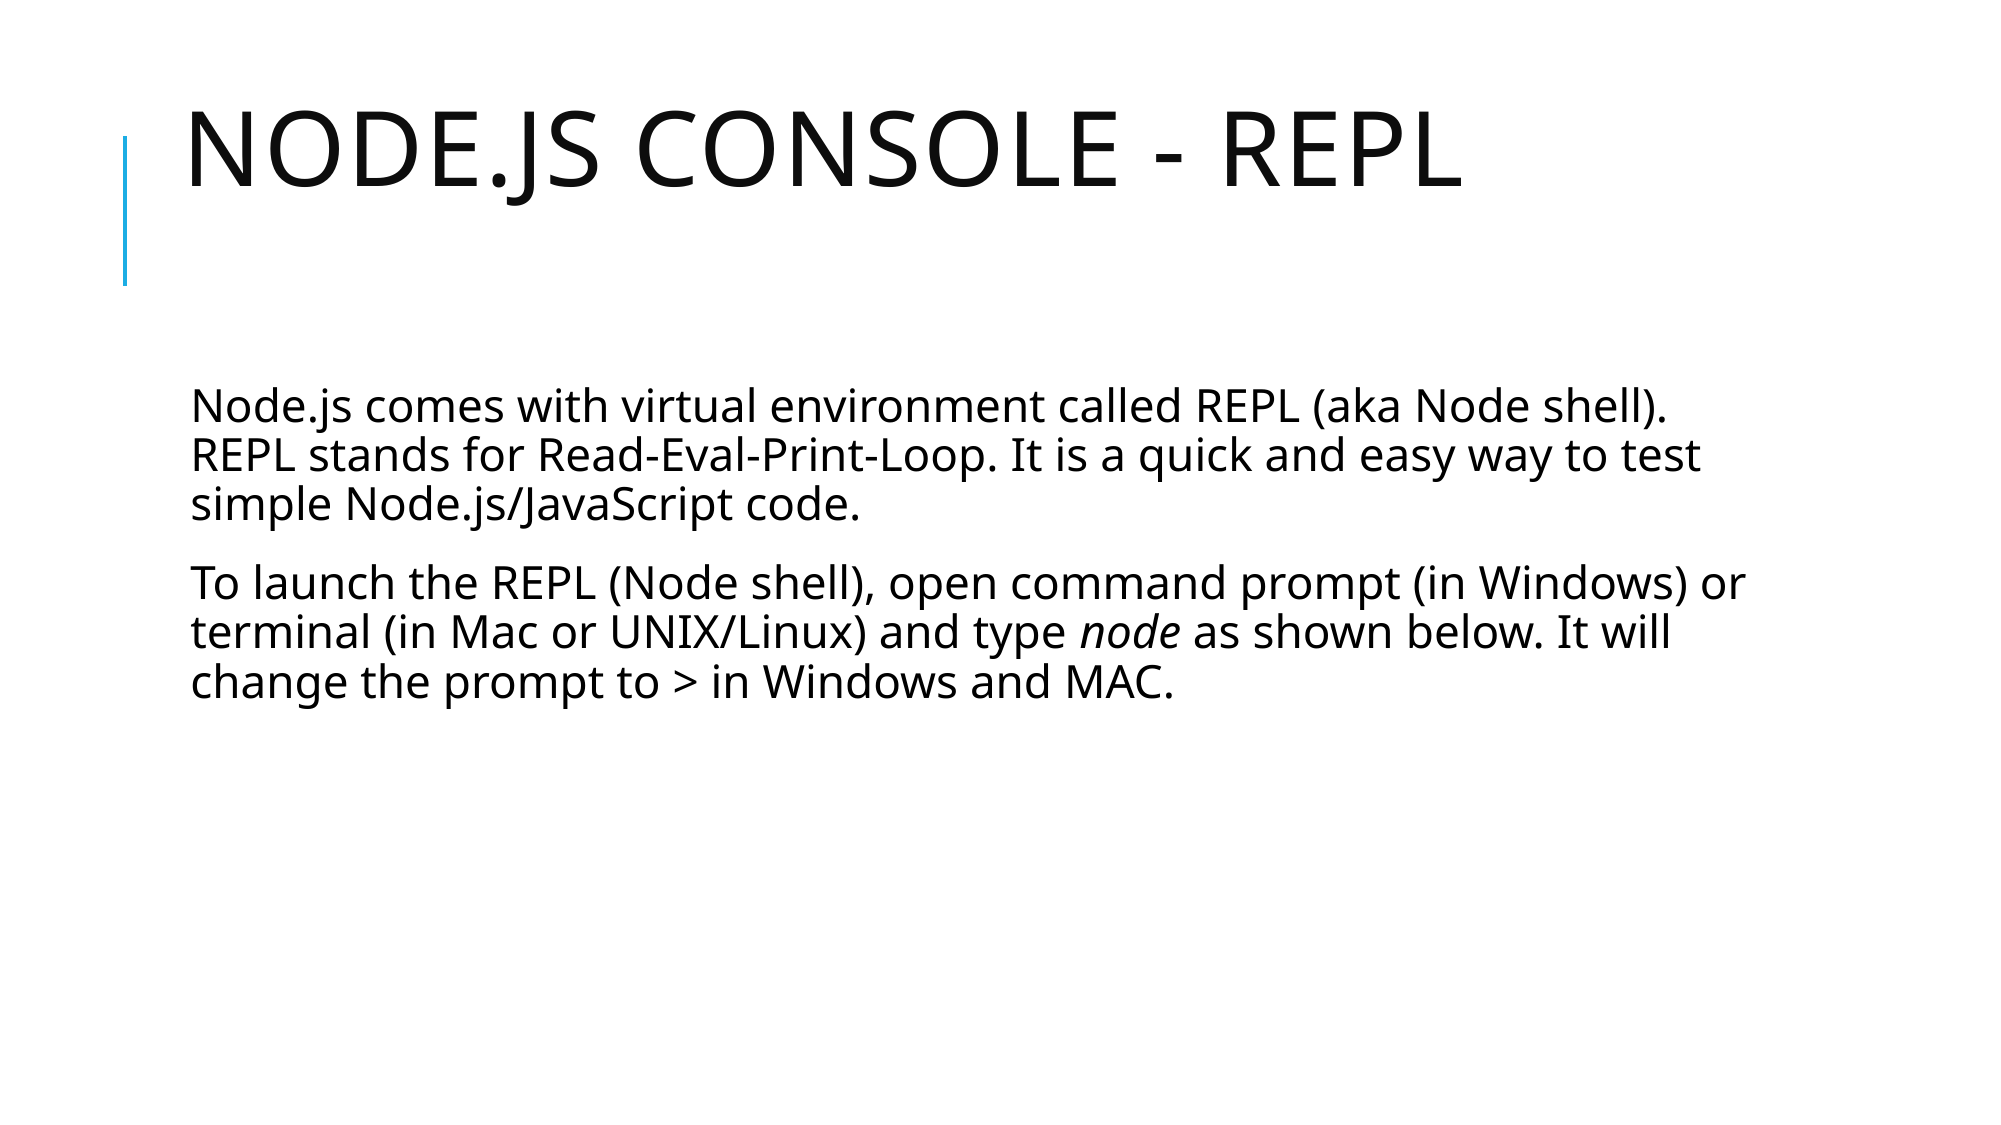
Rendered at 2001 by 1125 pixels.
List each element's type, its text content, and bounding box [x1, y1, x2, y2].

title Node.js Console - REPL [168, 96, 1763, 342]
list Node.js comes with virtual environment called REPL (aka Node shell). REPL stands for Read-Eval-Print-Loop. It is a quick and easy way to test simple Node.js/JavaScript code. To launch the REPL (Node shell), open command prompt (in Windows) or terminal (in Mac or UNIX/Linux) and type node as shown below. It will change the prompt to > in Windows and MAC. [168, 375, 1763, 1035]
